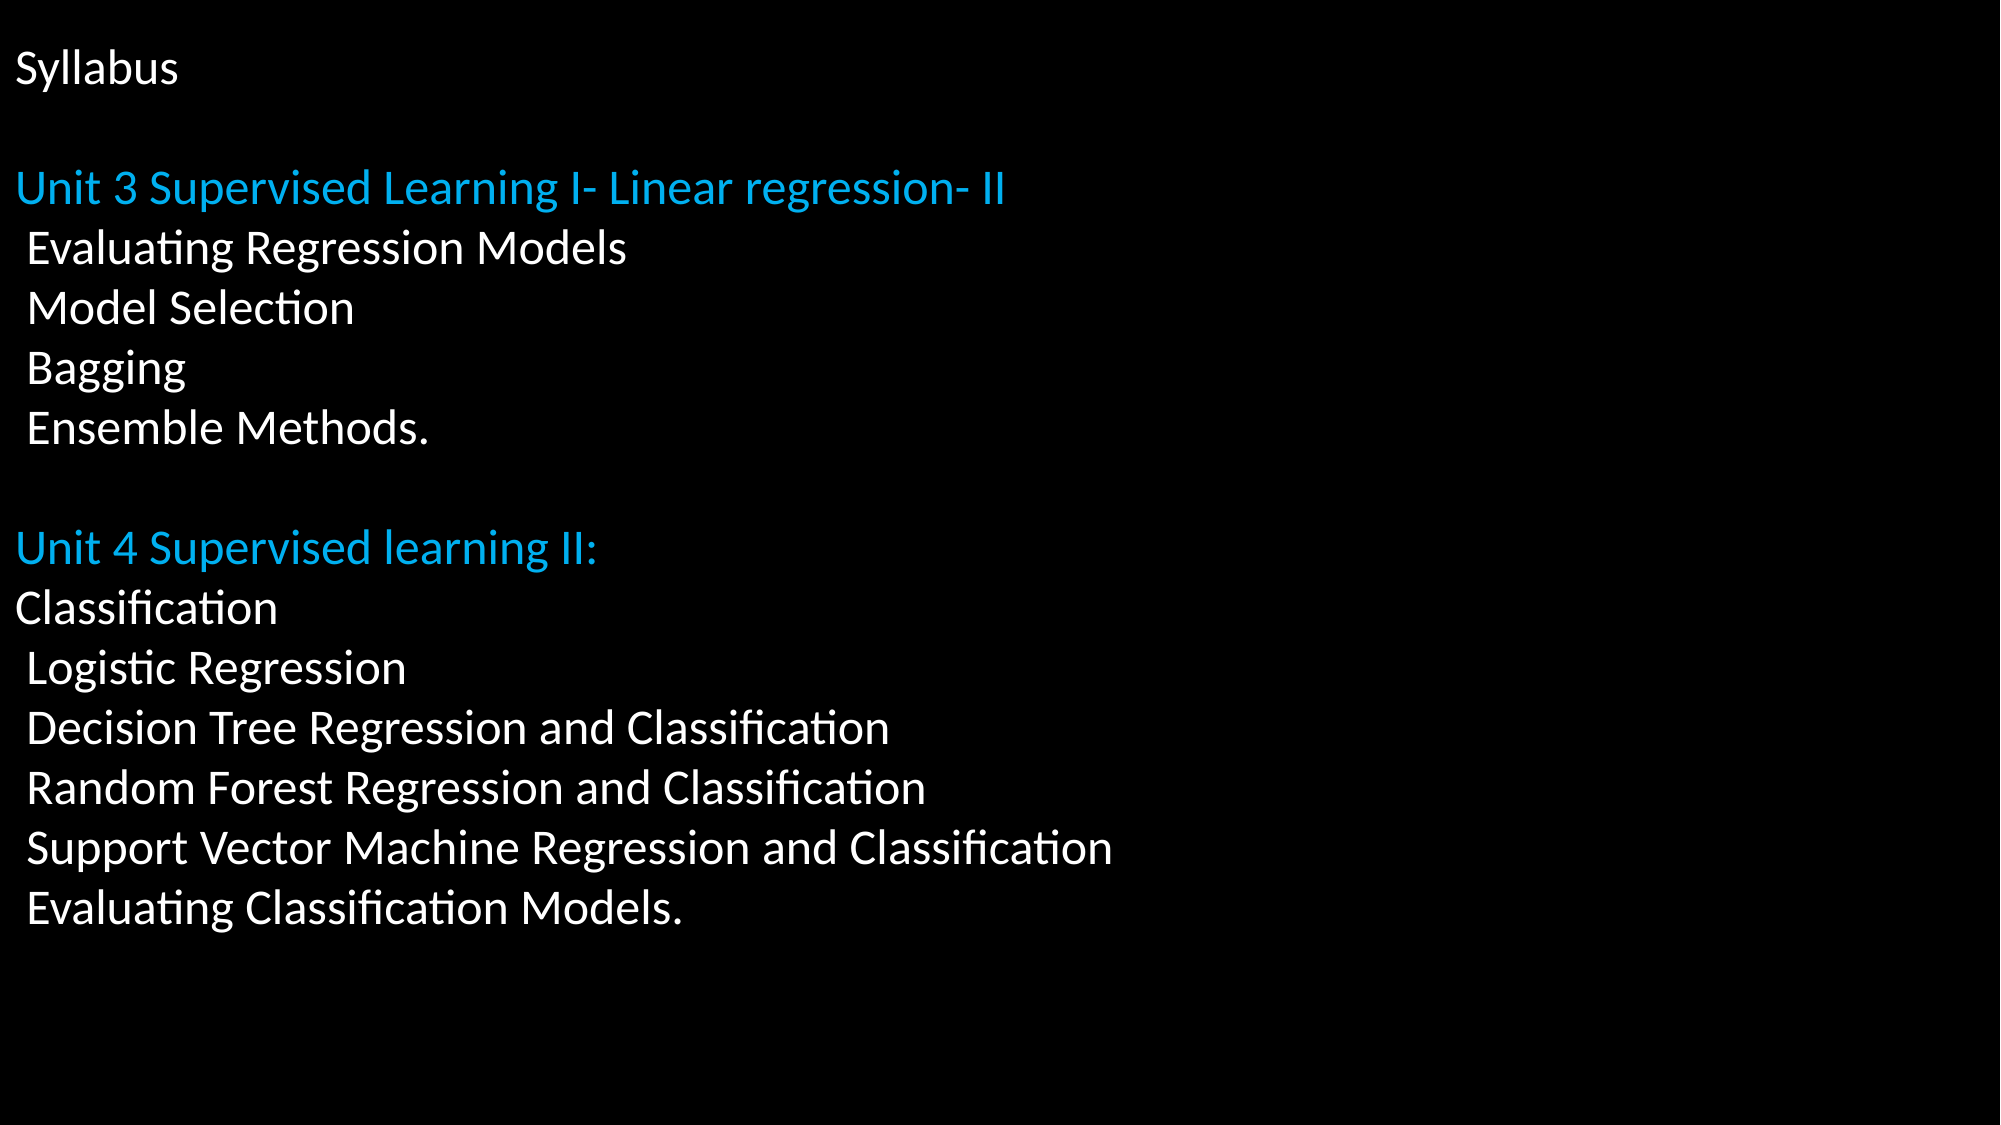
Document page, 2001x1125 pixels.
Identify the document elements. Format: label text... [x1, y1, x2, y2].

text_box Syllabus Unit 3 Supervised Learning I- Linear regression- II Evaluating Regression Models Model Selection Bagging Ensemble Methods. Unit 4 Supervised learning II: Classification Logistic Regression Decision Tree Regression and Classification Random Forest Regression and Classification Support Vector Machine Regression and Classification Evaluating Classification Models. [0, 27, 2000, 1125]
